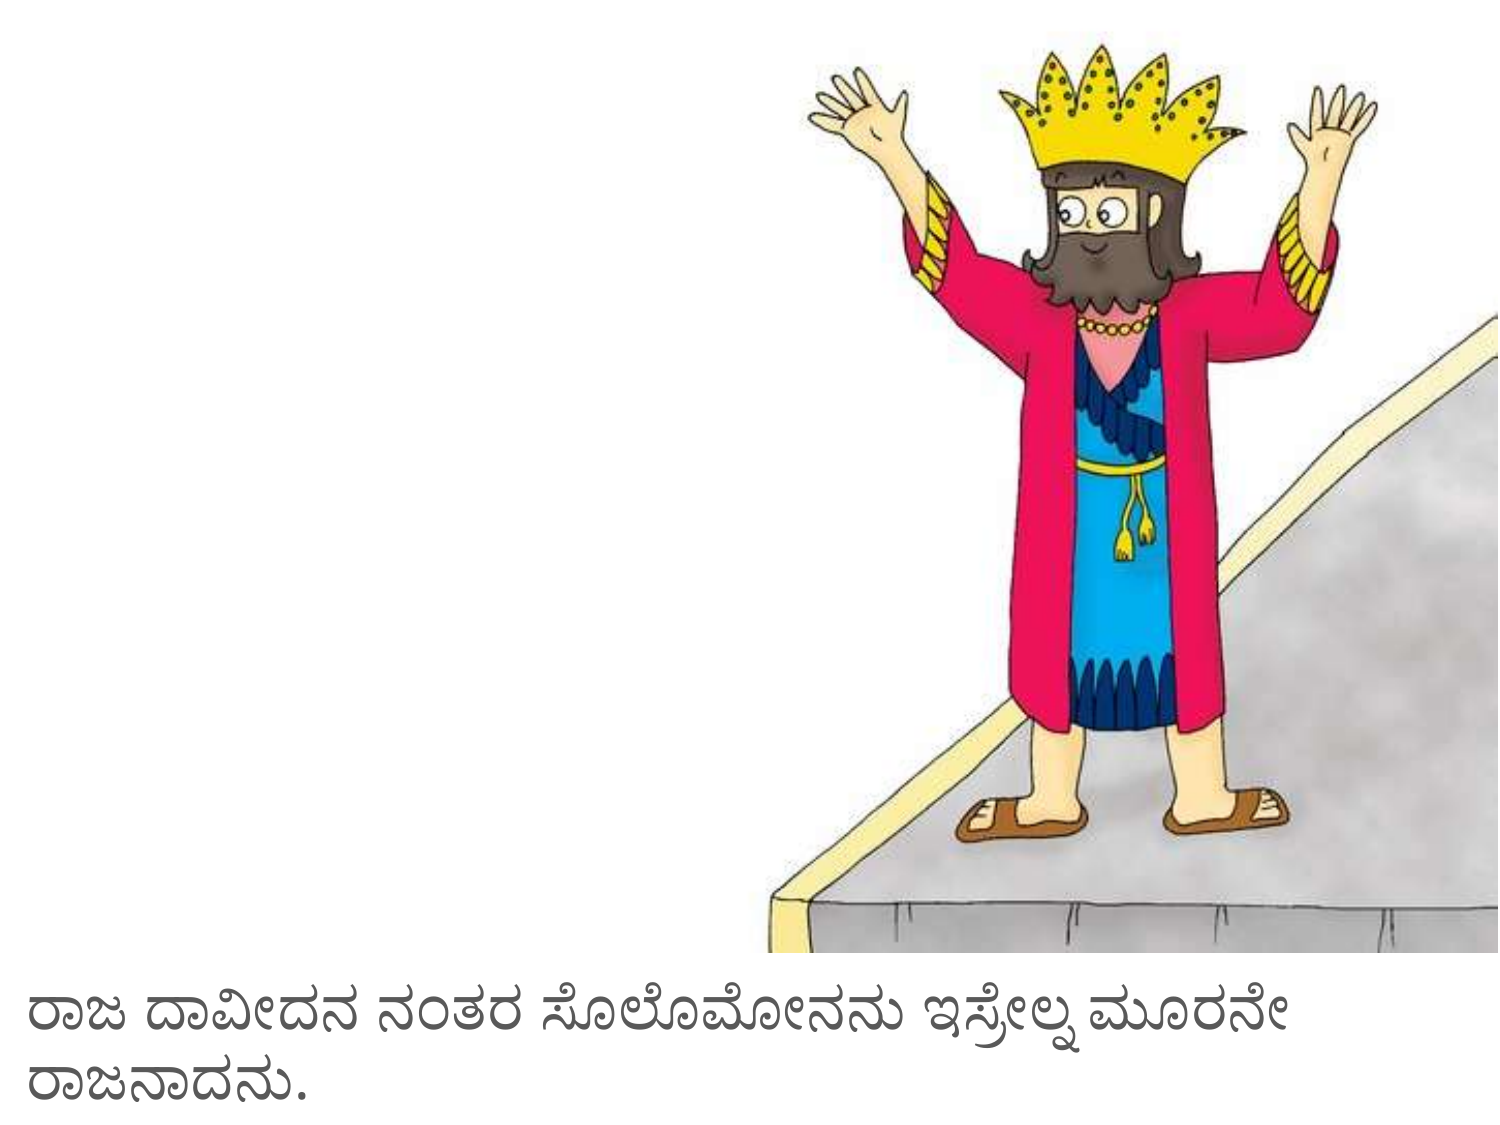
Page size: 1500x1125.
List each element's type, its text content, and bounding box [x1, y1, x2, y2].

text_box ರಾಜ ದಾವೀದನ ನಂತರ ಸೊಲೊಮೋನನು ಇಸ್ರೇಲ್ನ ಮೂರನೇ ರಾಜನಾದನು. [11, 964, 1483, 1119]
picture [155, 0, 1498, 953]
